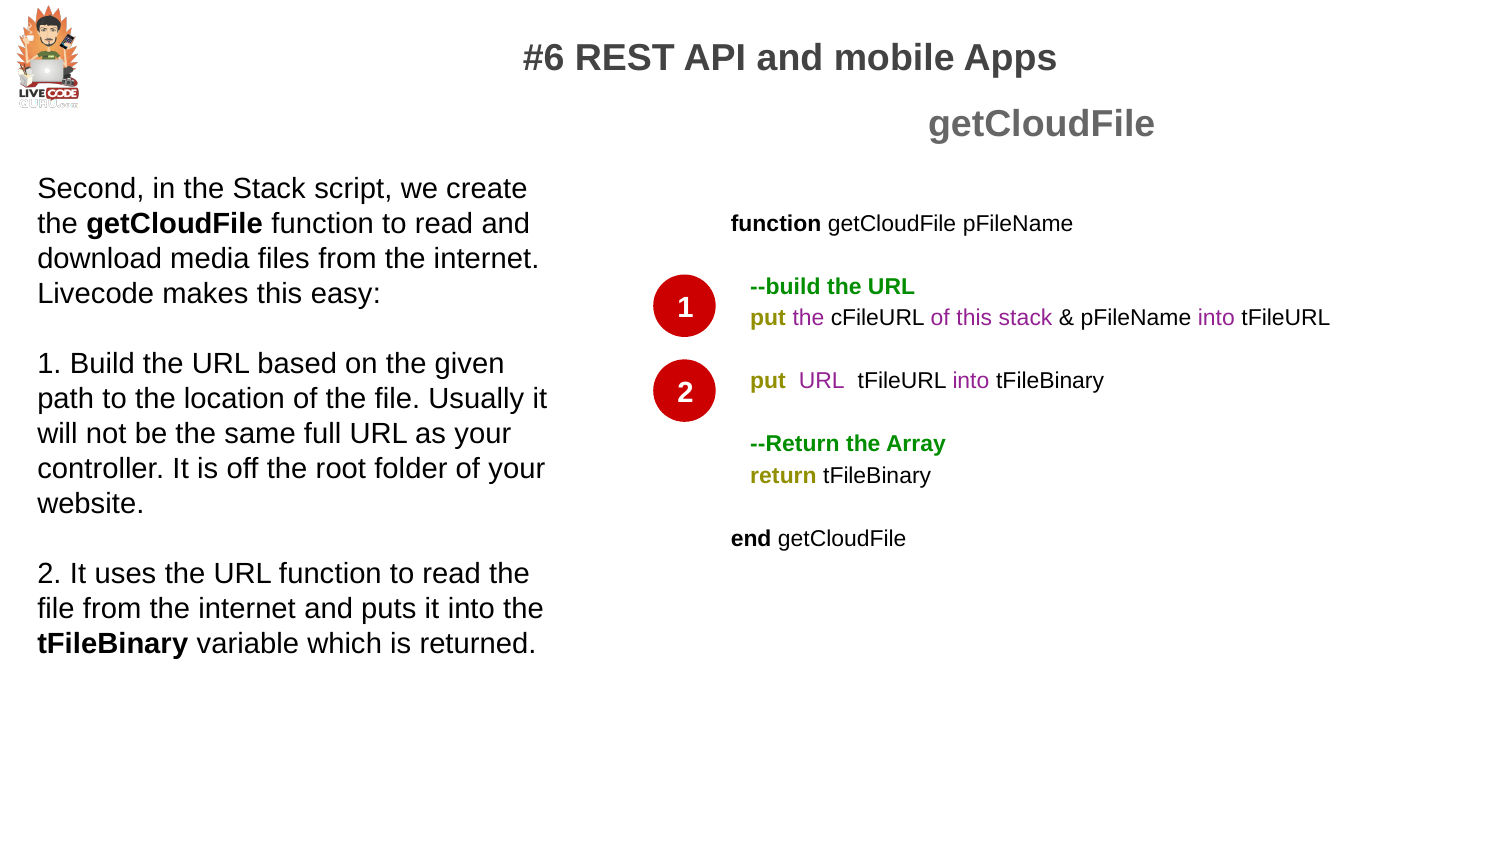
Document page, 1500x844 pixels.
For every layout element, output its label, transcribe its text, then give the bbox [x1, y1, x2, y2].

title #6 REST API and mobile Apps [114, 18, 1466, 126]
title getCloudFile [716, 84, 1368, 172]
text_box 2 [653, 359, 716, 422]
text_box function getCloudFile pFileName --build the URL put the cFileURL of this stack & pFileName into tFileURL put URL tFileURL into tFileBinary --Return the Array return tFileBinary end getCloudFile [715, 161, 1484, 811]
picture [6, 4, 87, 112]
text_box 1 [653, 274, 716, 337]
text_box Second, in the Stack script, we create the getCloudFile function to read and download media files from the internet. Livecode makes this easy: 1. Build the URL based on the given path to the location of the file. Usually it will not be the same full URL as your controller. It is off the root folder of your website. 2. It uses the URL function to read the file from the internet and puts it into the tFileBinary variable which is returned. [22, 154, 572, 804]
